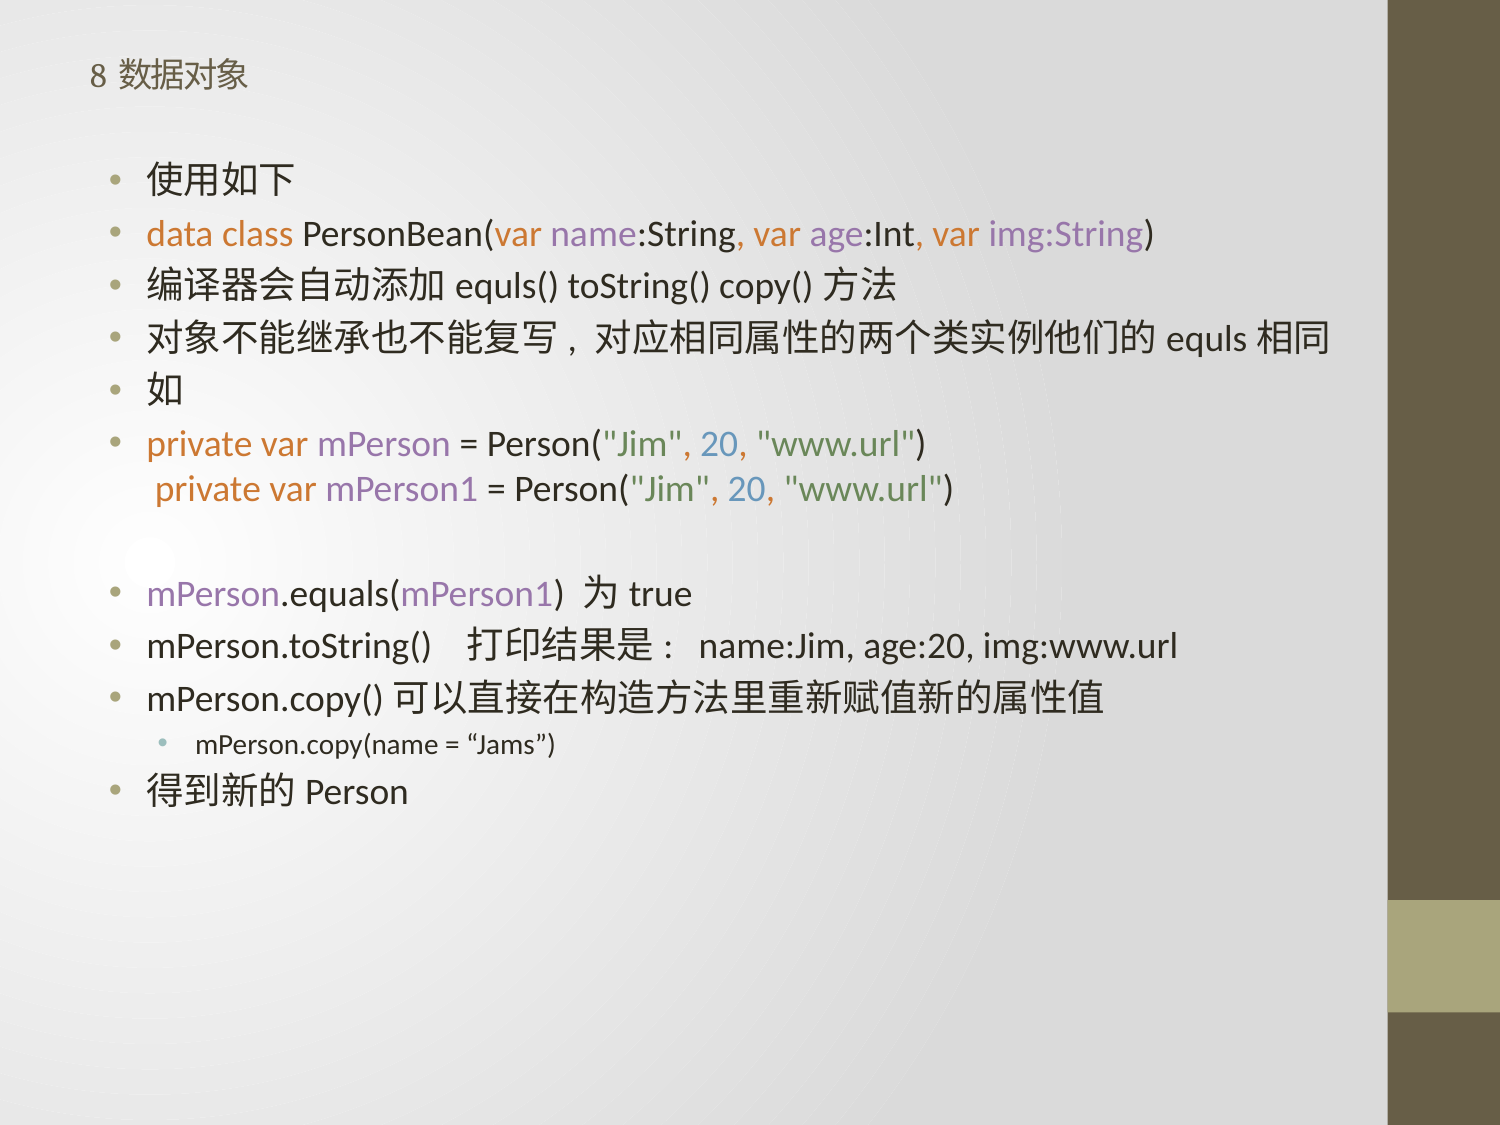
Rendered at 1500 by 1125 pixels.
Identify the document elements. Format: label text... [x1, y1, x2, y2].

title 8 数据对象 [75, 45, 396, 102]
list 使用如下 data class PersonBean(var name:String, var age:Int, var img:String) 编译器会自动添加equls() toString() copy()方法 对象不能继承也不能复写, 对应相同属性的两个类实例他们的equls相同 如 private var mPerson = Person("Jim", 20, "www.url") private var mPerson1 = Person("Jim", 20, "www.url") mPerson.equals(mPerson1) 为true mPerson.toString() 打印结果是: name:Jim, age:20, img:www.url mPerson.copy()可以直接在构造方法里重新赋值新的属性值 mPerson.copy(name = “Jams”) 得到新的Person [75, 149, 1425, 1005]
